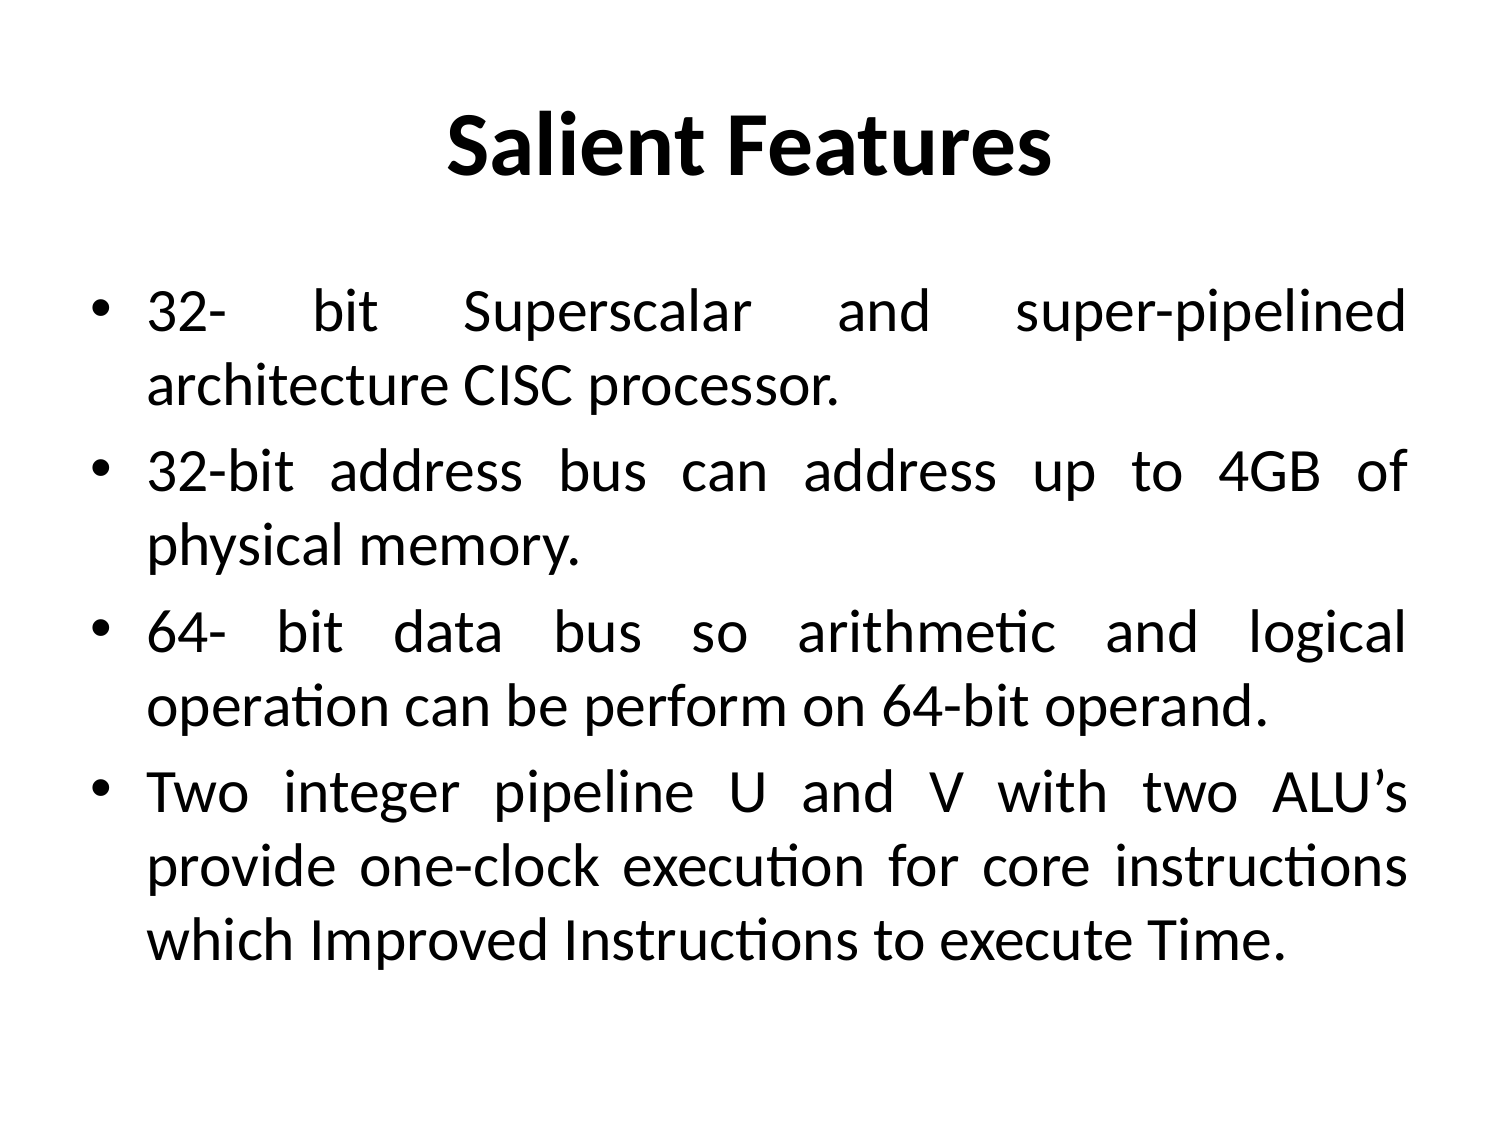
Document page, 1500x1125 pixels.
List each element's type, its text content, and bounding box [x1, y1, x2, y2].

title Salient Features [75, 45, 1425, 233]
list 32- bit Superscalar and super-pipelined architecture CISC processor. 32-bit address bus can address up to 4GB of physical memory. 64- bit data bus so arithmetic and logical operation can be perform on 64-bit operand. Two integer pipeline U and V with two ALU’s provide one-clock execution for core instructions which Improved Instructions to execute Time. [75, 262, 1425, 1005]
